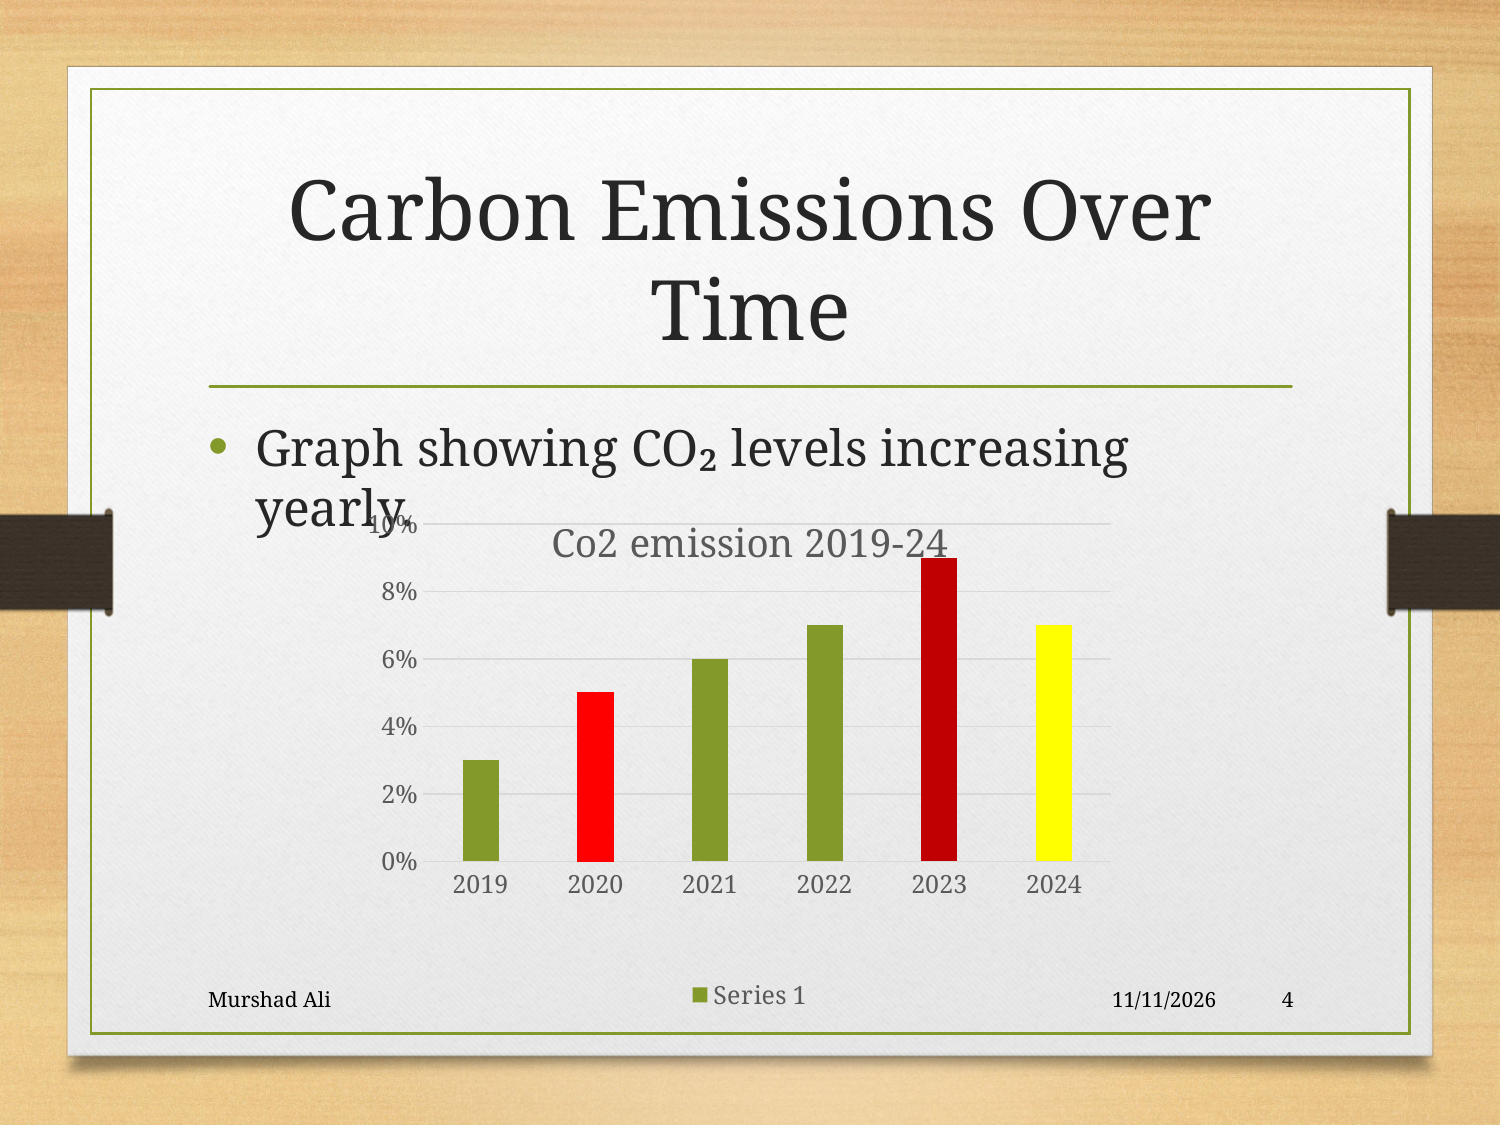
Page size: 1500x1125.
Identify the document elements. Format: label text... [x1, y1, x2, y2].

chart [354, 484, 1145, 1019]
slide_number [1042, 977, 1232, 1024]
picture [0, 0, 1500, 1125]
slide_number 4 [1243, 977, 1309, 1024]
list Graph showing CO₂ levels increasing yearly. [193, 408, 1309, 974]
footer Murshad Ali [193, 977, 1031, 1024]
title Carbon Emissions Over Time [193, 150, 1309, 365]
